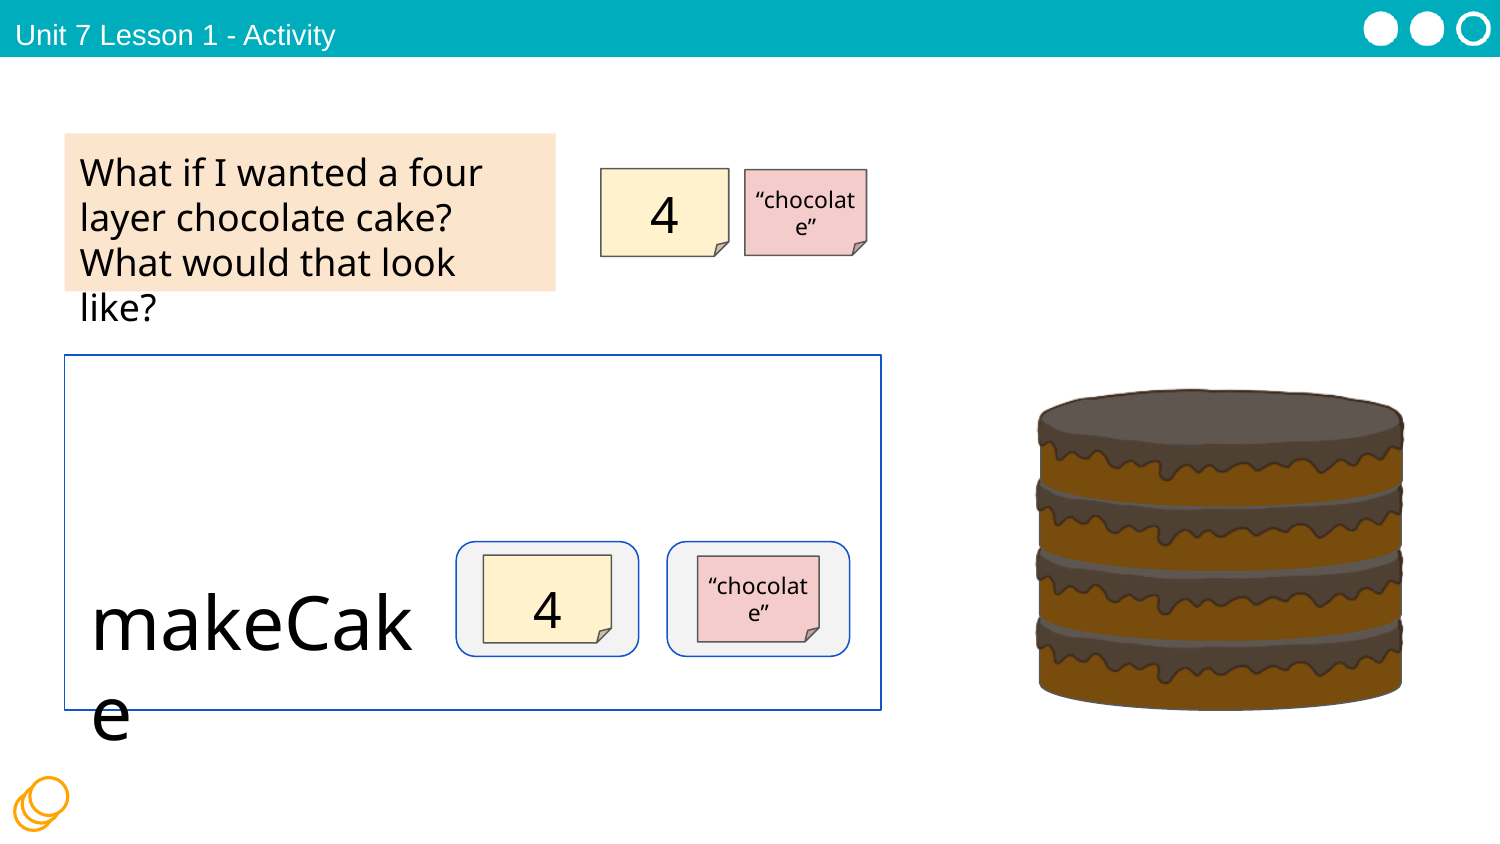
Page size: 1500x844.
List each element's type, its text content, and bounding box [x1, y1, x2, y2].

text_box [483, 555, 612, 643]
text_box tiers [456, 541, 639, 657]
text_box 4 [493, 563, 601, 635]
text_box [64, 355, 881, 711]
picture [0, 0, 1500, 844]
text_box Unit 7 Lesson 1 - Activity [0, 0, 750, 58]
text_box 4 [611, 168, 718, 240]
text_box What if I wanted a four layer chocolate cake? What would that look like? [64, 133, 556, 292]
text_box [14, 777, 68, 831]
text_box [1029, 383, 1411, 711]
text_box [697, 555, 820, 643]
text_box flavor [667, 541, 850, 657]
text_box makeCake [74, 560, 467, 687]
text_box [744, 169, 867, 256]
text_box “chocolate” [752, 176, 859, 249]
text_box [600, 168, 729, 257]
